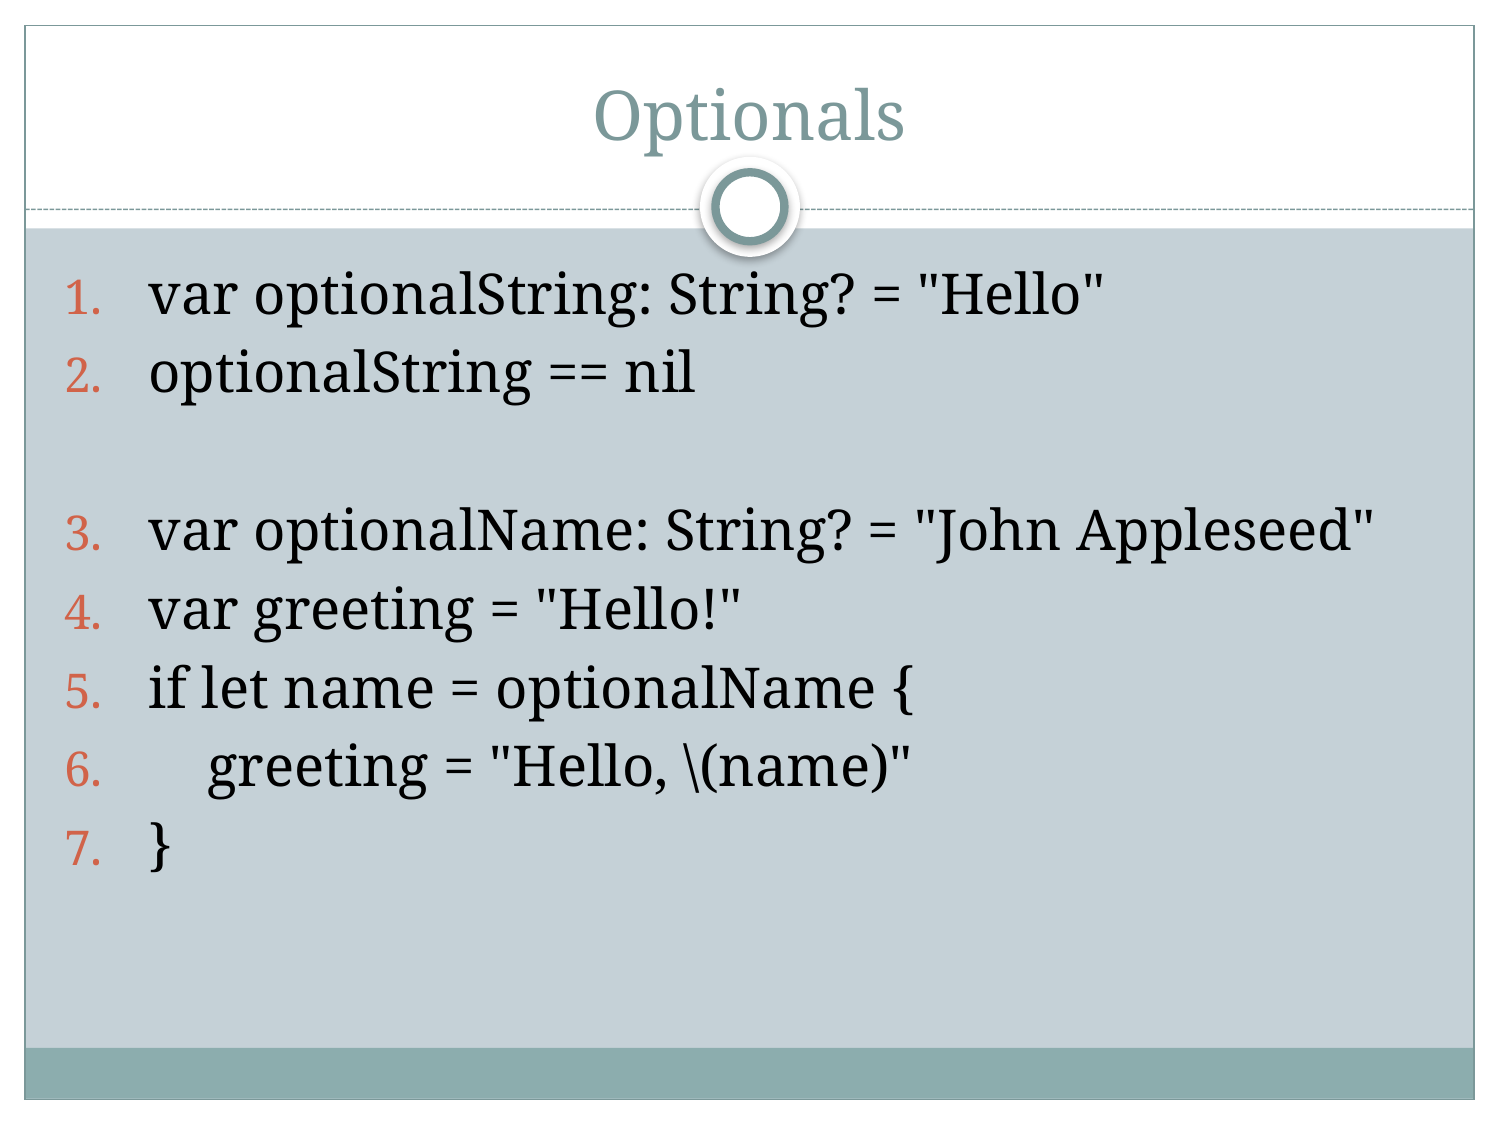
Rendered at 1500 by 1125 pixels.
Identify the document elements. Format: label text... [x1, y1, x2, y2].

title Optionals [49, 37, 1450, 162]
list var optionalString: String? = "Hello" optionalString == nil var optionalName: String? = "John Appleseed" var greeting = "Hello!" if let name = optionalName { greeting = "Hello, \(name)" } [49, 250, 1445, 1001]
